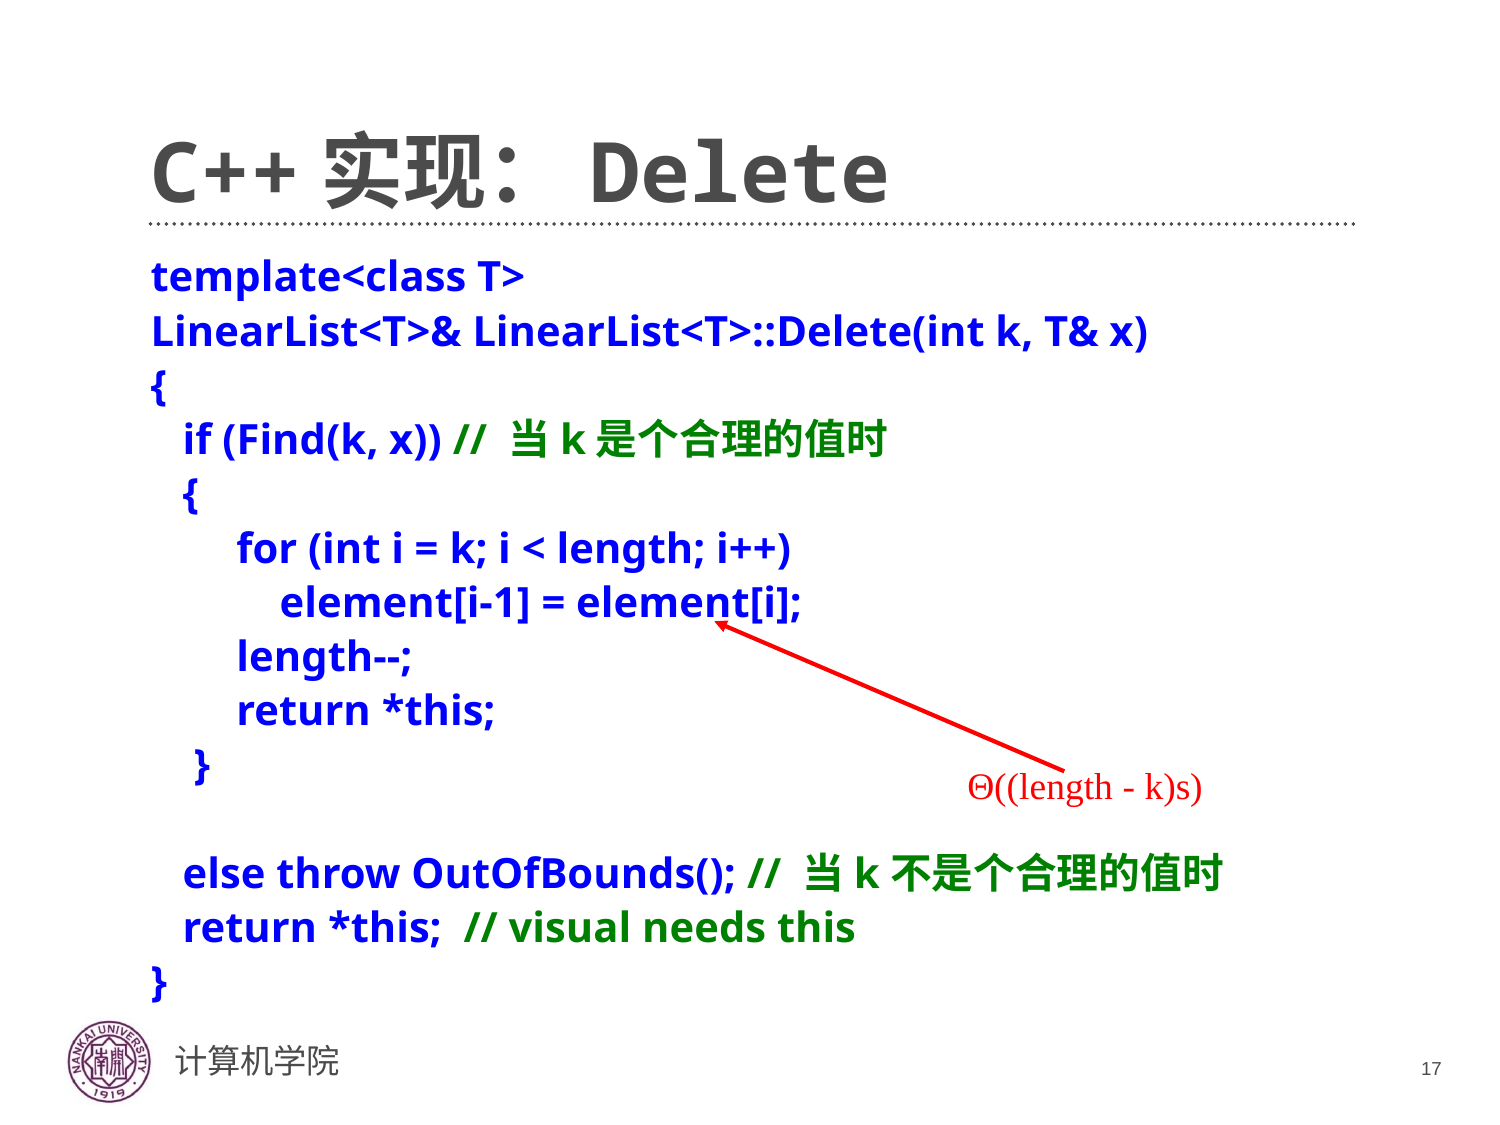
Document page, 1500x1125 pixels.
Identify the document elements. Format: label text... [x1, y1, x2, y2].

picture [64, 1017, 154, 1106]
title C++实现：Delete [150, 82, 1360, 221]
slide_number 17 [1308, 1048, 1458, 1093]
list template<class T> LinearList<T>& LinearList<T>::Delete(int k, T& x) { if (Find(k, x)) // 当k是个合理的值时 { for (int i = k; i < length; i++) element[i-1] = element[i]; length--; return *this; } else throw OutOfBounds(); // 当k不是个合理的值时 return *this; // visual needs this } [150, 250, 1360, 1001]
text_box Θ((length - k)s) [952, 754, 1218, 815]
text_box [714, 620, 1065, 772]
